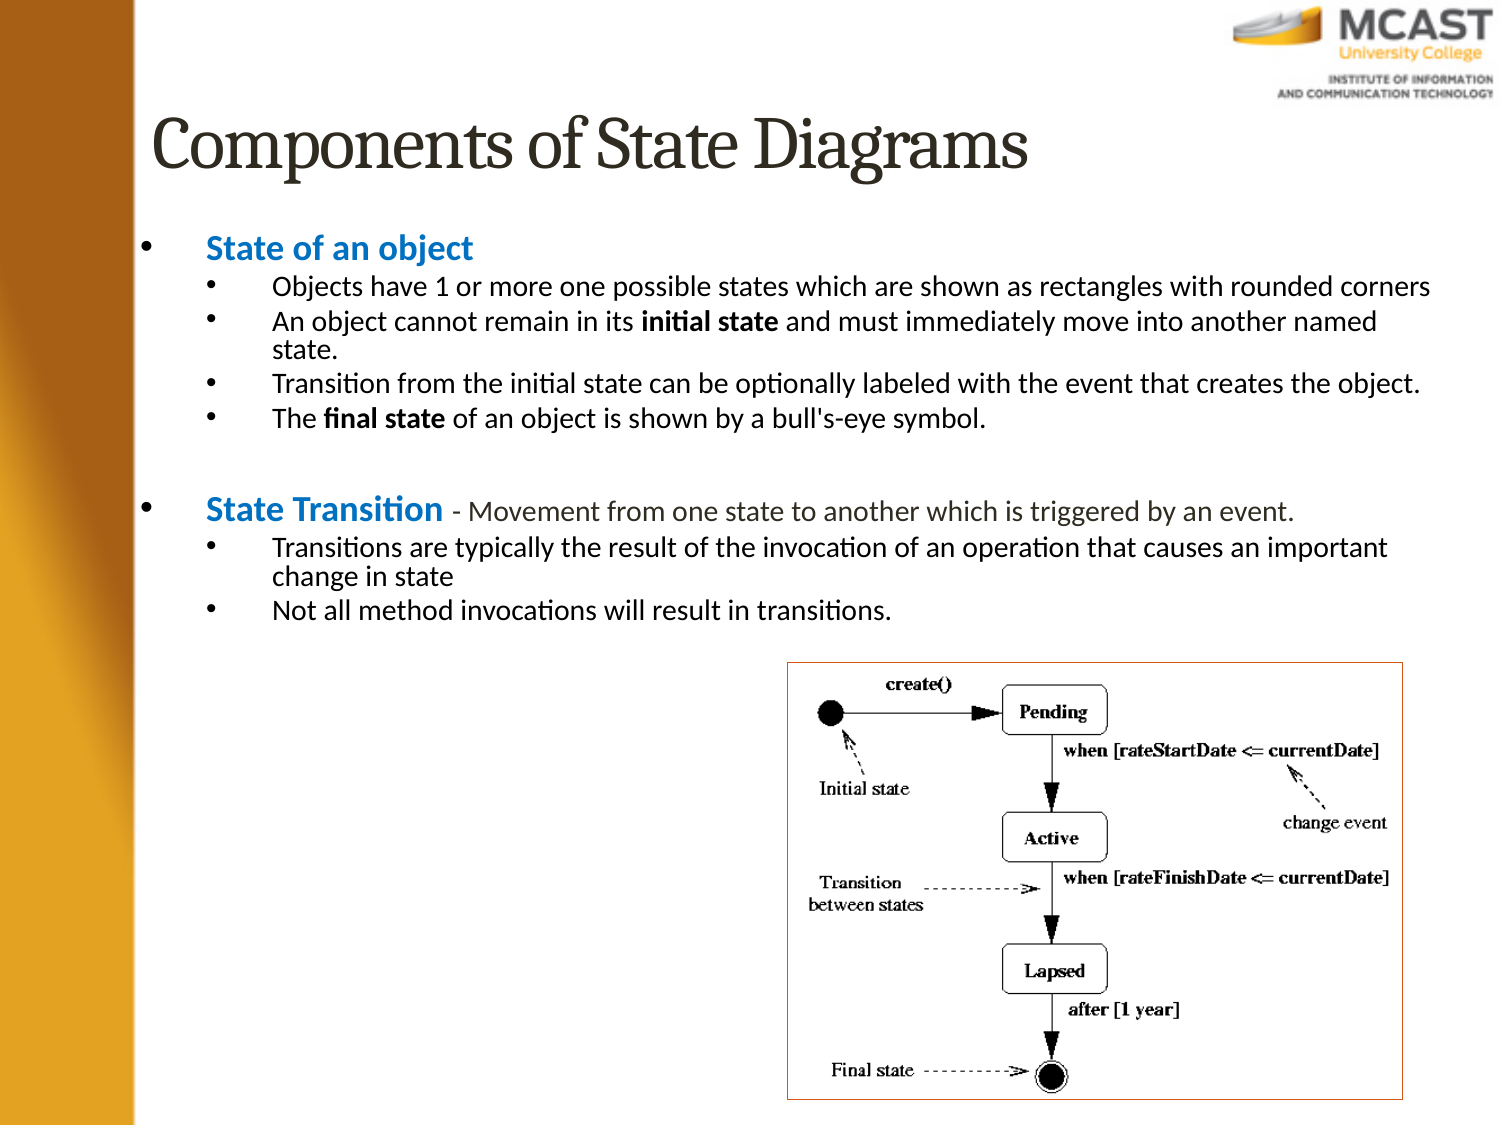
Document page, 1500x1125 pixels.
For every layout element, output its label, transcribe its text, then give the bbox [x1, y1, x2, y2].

picture [0, 0, 1500, 1125]
title Components of State Diagrams [137, 45, 1263, 224]
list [786, 661, 1404, 1101]
list State of an object Objects have 1 or more one possible states which are shown as rectangles with rounded corners An object cannot remain in its initial state and must immediately move into another named state. Transition from the initial state can be optionally labeled with the event that creates the object. The final state of an object is shown by a bull's-eye symbol. State Transition - Movement from one state to another which is triggered by an event. Transitions are typically the result of the invocation of an operation that causes an important change in state Not all method invocations will result in transitions. [125, 224, 1463, 663]
